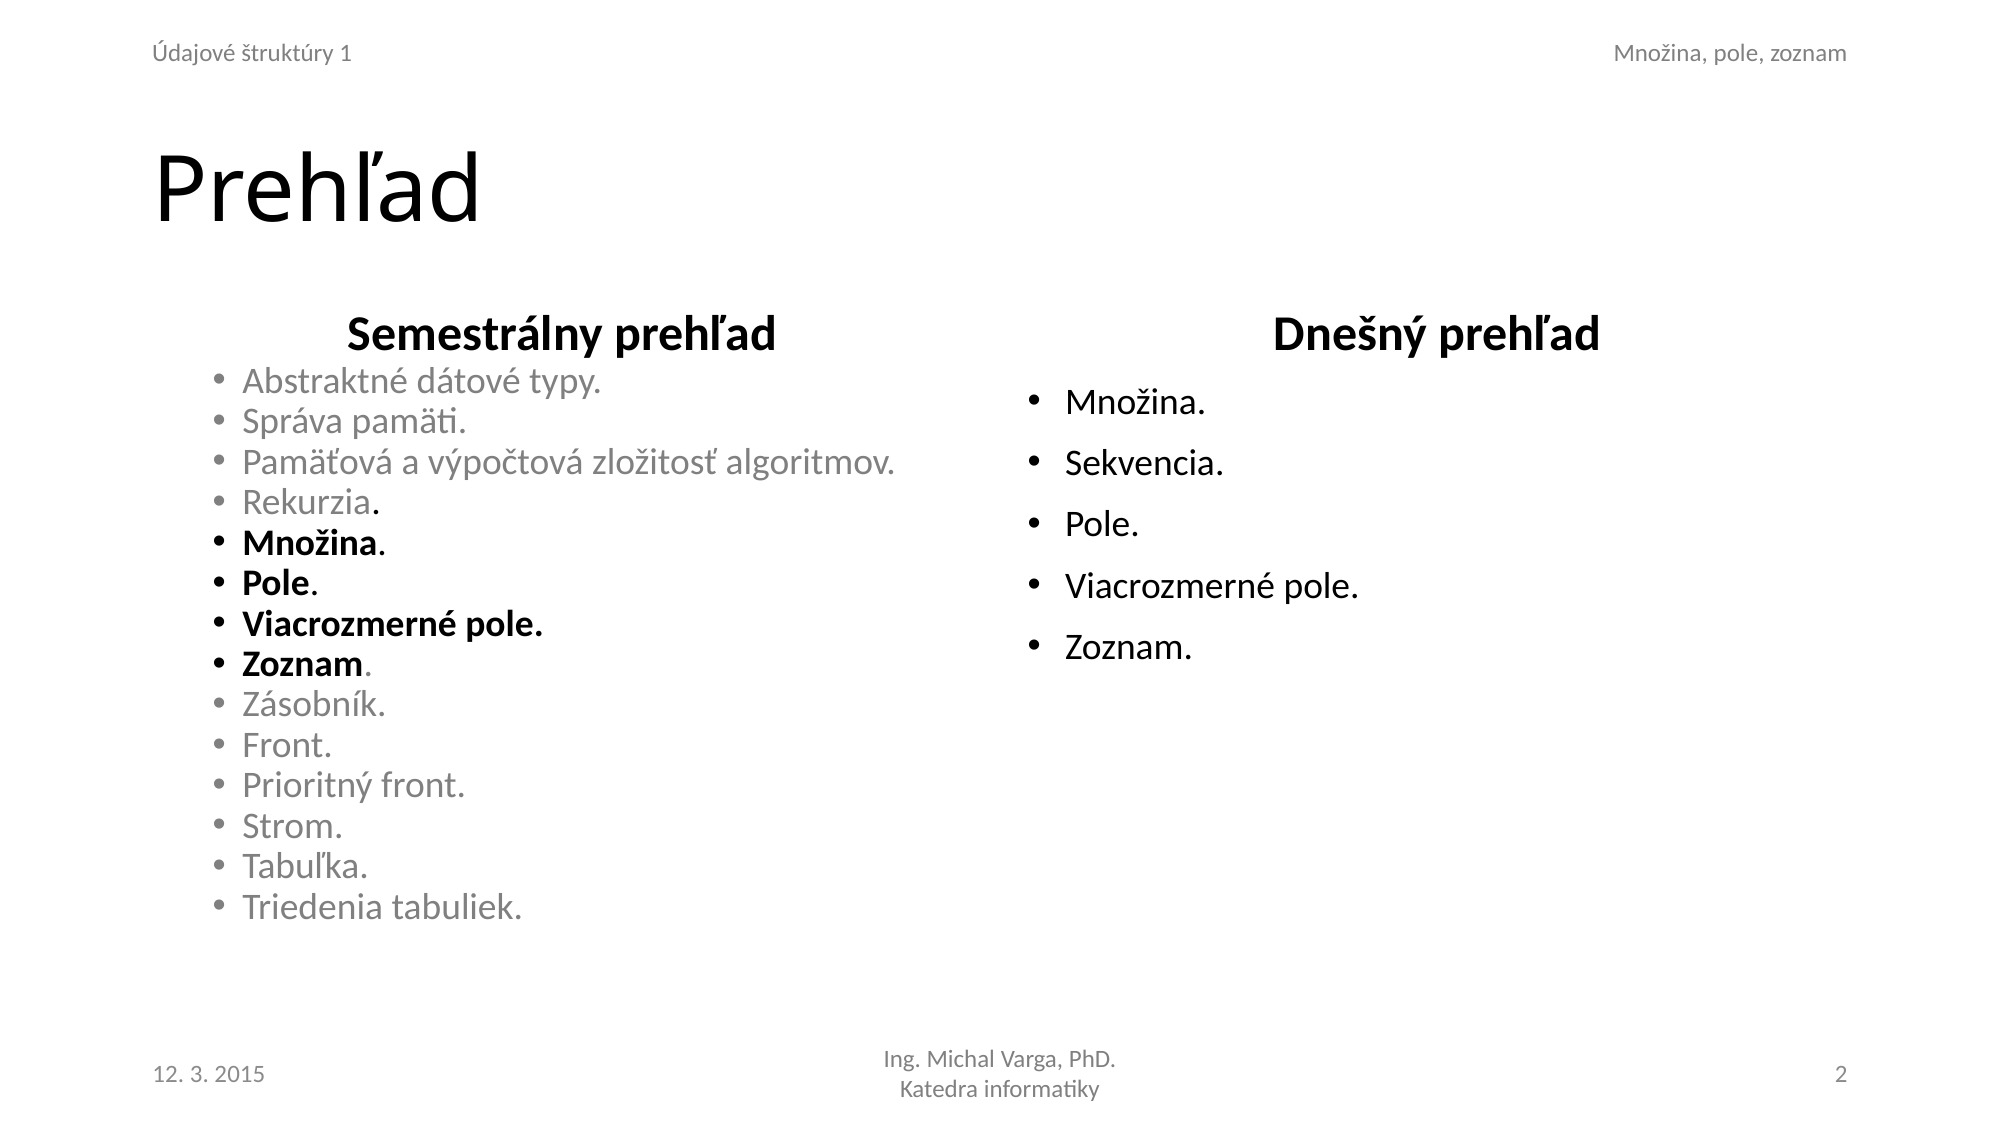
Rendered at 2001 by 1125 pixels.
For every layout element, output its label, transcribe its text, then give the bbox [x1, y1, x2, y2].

slide_number 2 [1412, 1042, 1863, 1103]
slide_number 12. 3. 2015 [137, 1042, 588, 1103]
title Prehľad [137, 105, 1863, 278]
list Dnešný prehľad Množina. Sekvencia. Pole. Viacrozmerné pole. Zoznam. [1012, 299, 1863, 1014]
list Semestrálny prehľad Abstraktné dátové typy. Správa pamäti. Pamäťová a výpočtová zložitosť algoritmov. Rekurzia. Množina. Pole. Viacrozmerné pole. Zoznam. Zásobník. Front. Prioritný front. Strom. Tabuľka. Triedenia tabuliek. [197, 299, 928, 962]
